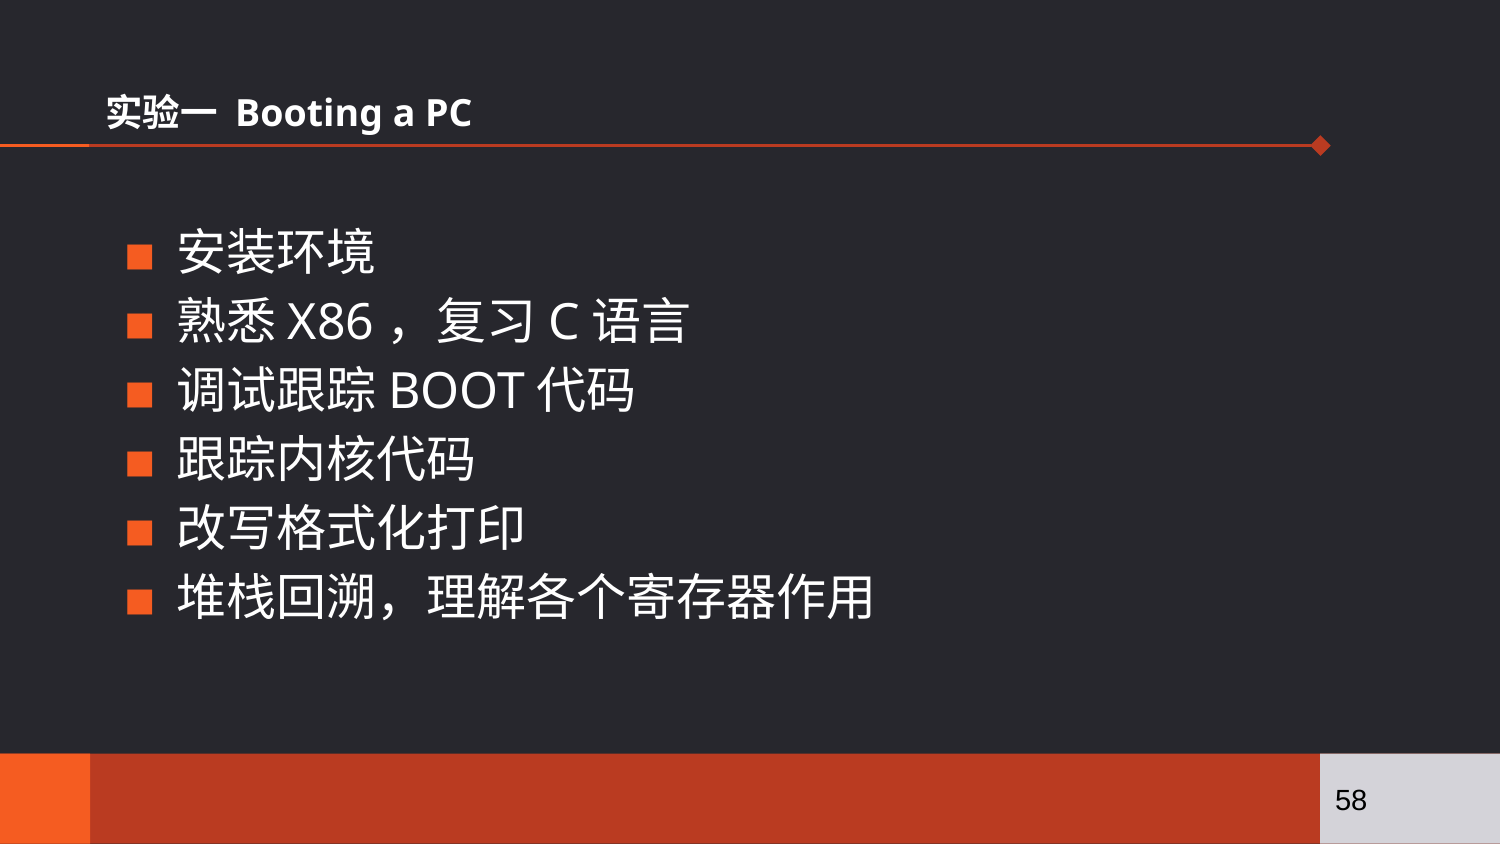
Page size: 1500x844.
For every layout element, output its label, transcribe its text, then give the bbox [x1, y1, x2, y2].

list 安装环境 熟悉X86，复习C语言 调试跟踪BOOT代码 跟踪内核代码 改写格式化打印 堆栈回溯，理解各个寄存器作用 [90, 196, 1320, 681]
title 实验一 Booting a PC [90, 59, 1320, 150]
slide_number 58 [1320, 753, 1500, 844]
